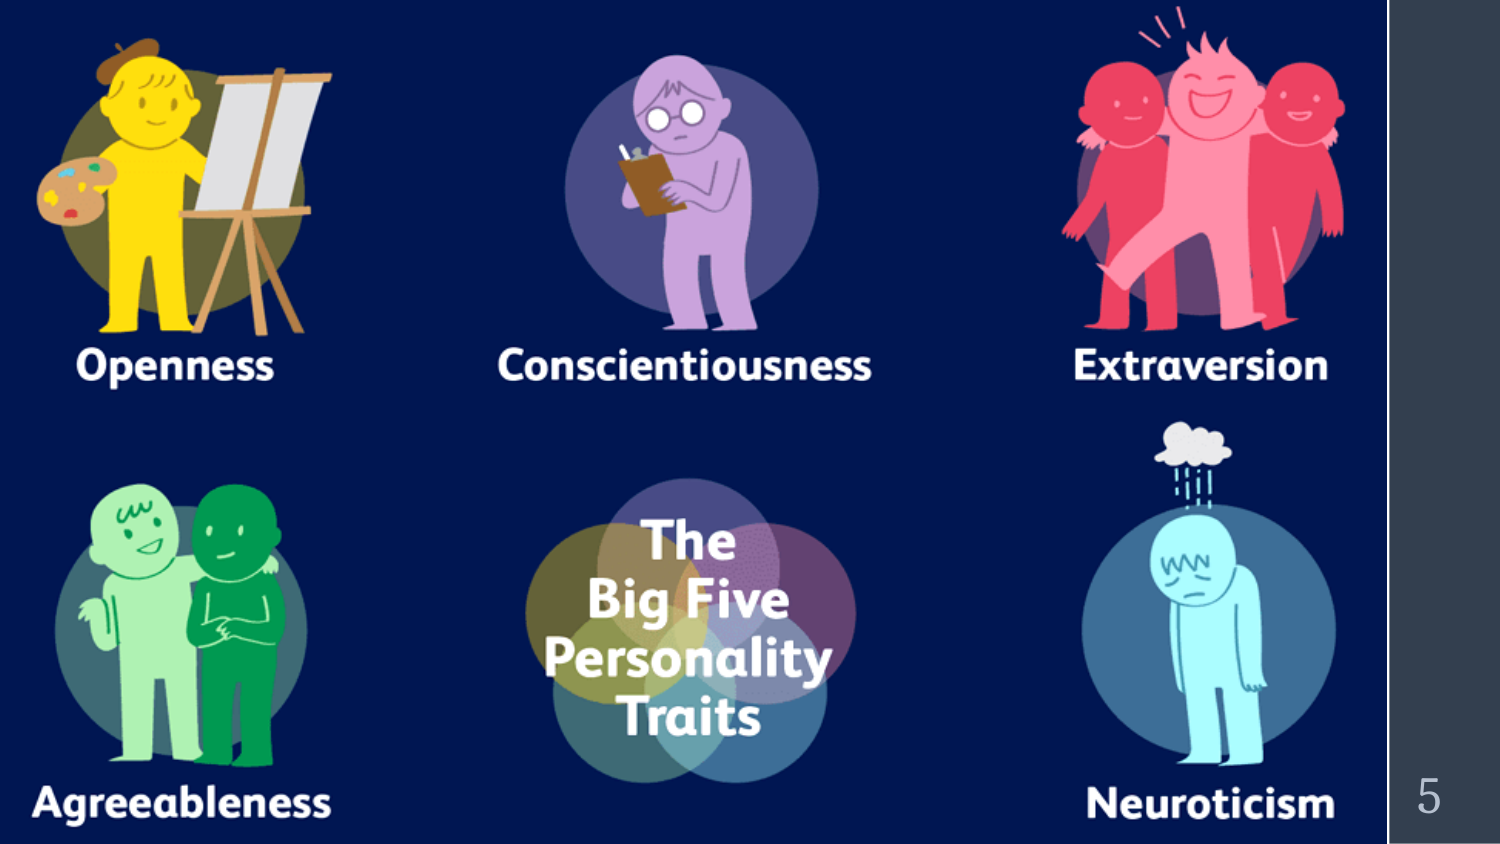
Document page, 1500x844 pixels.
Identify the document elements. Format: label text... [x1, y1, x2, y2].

slide_number 5 [1410, 548, 1453, 844]
picture [0, 0, 1387, 844]
